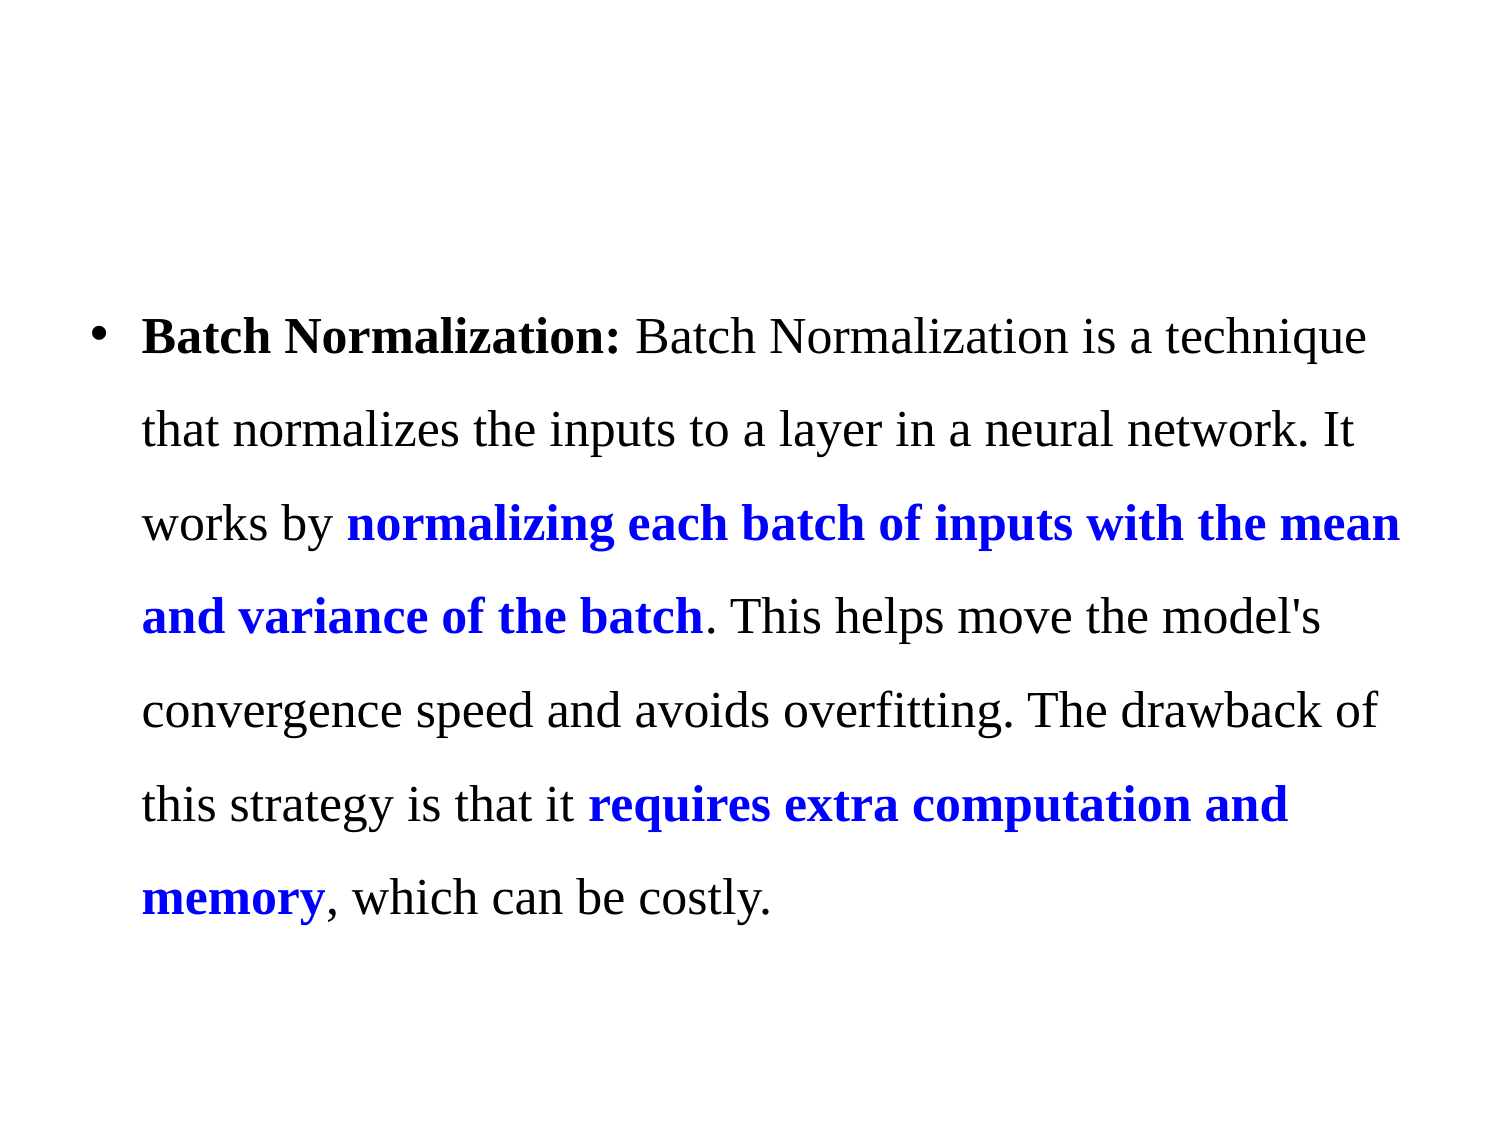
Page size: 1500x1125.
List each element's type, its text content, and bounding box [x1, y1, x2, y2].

list Batch Normalization: Batch Normalization is a technique that normalizes the inputs to a layer in a neural network. It works by normalizing each batch of inputs with the mean and variance of the batch. This helps move the model's convergence speed and avoids overfitting. The drawback of this strategy is that it requires extra computation and memory, which can be costly. [75, 262, 1425, 1005]
